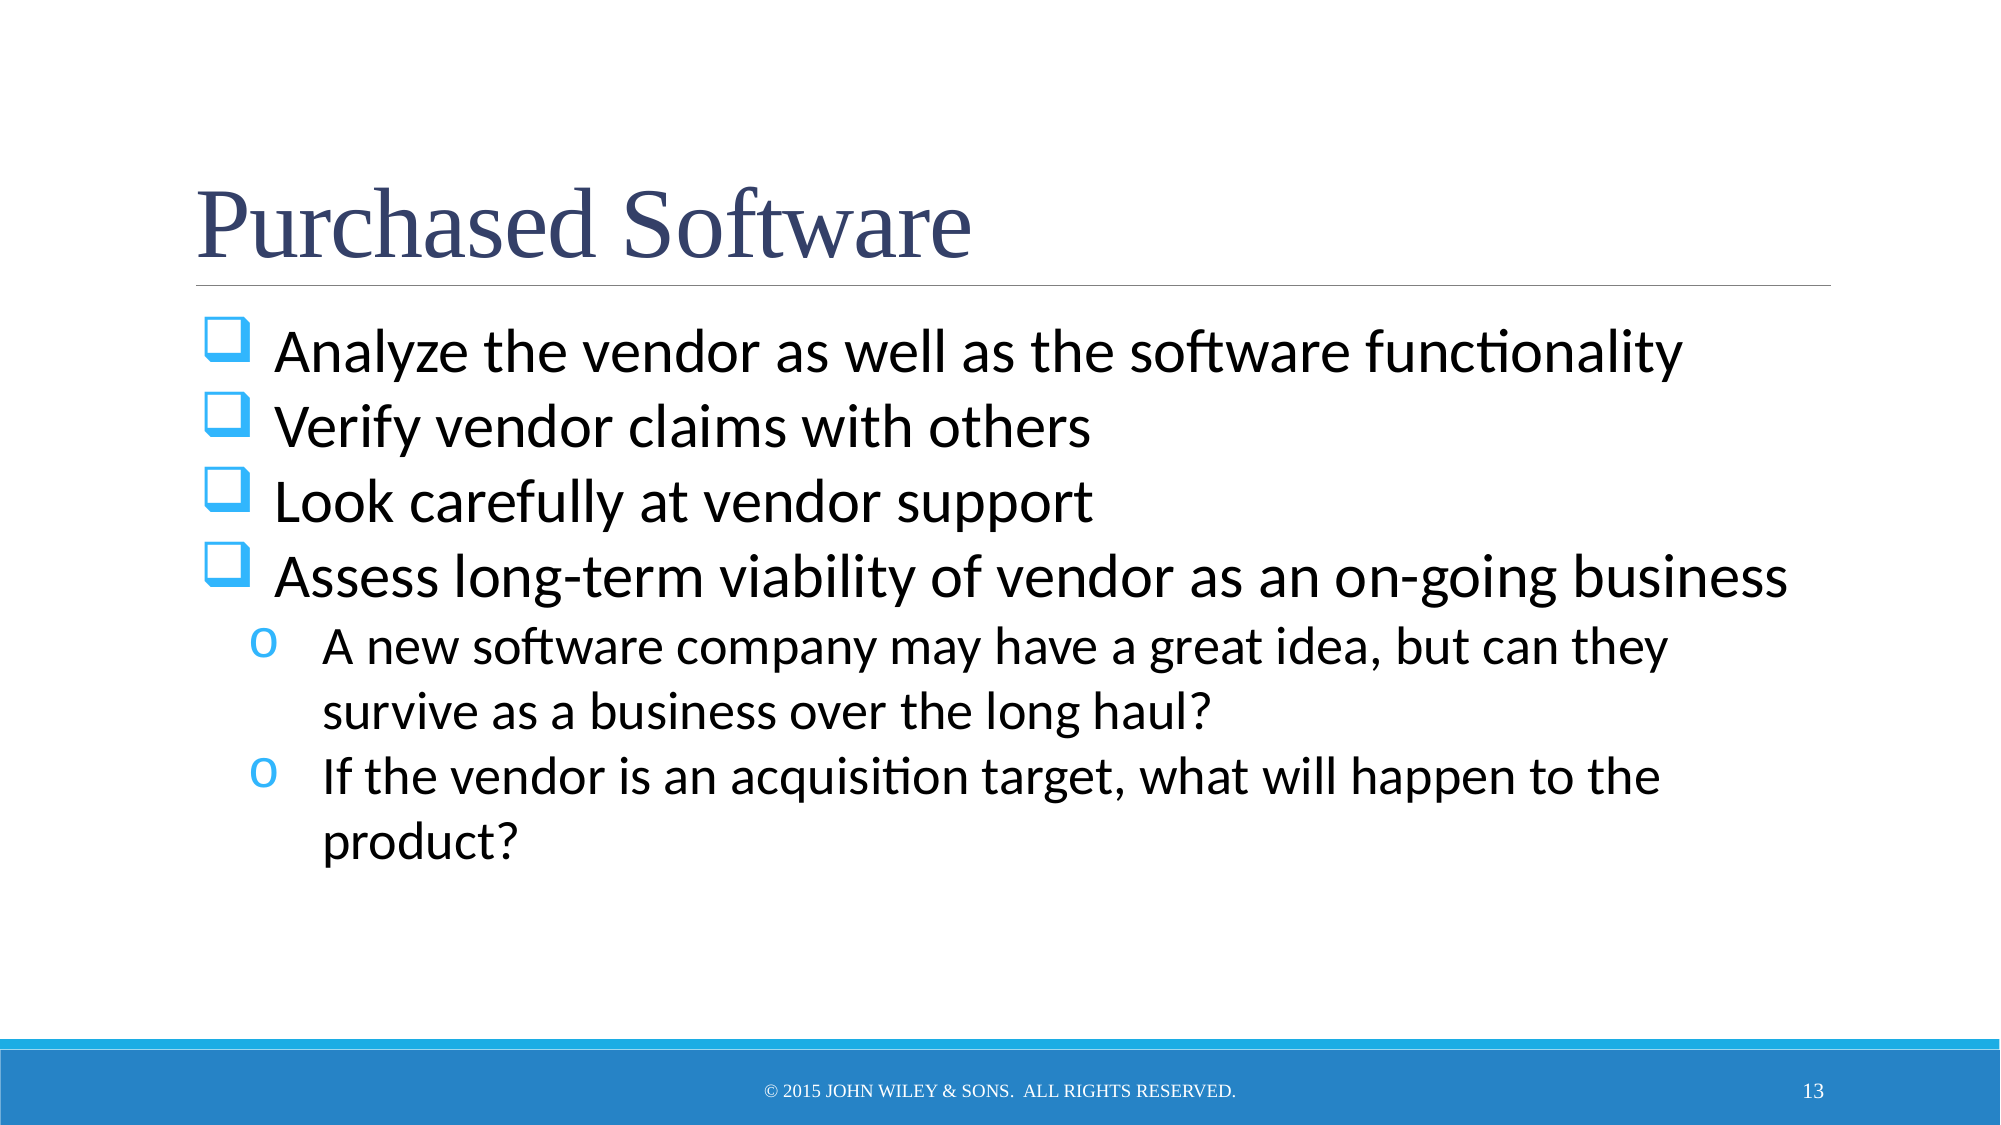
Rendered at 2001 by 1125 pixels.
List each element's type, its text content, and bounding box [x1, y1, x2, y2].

title Purchased Software [180, 47, 1830, 285]
list Analyze the vendor as well as the software functionality Verify vendor claims with others Look carefully at vendor support Assess long-term viability of vendor as an on-going business A new software company may have a great idea, but can they survive as a business over the long haul? If the vendor is an acquisition target, what will happen to the product? [180, 302, 1830, 963]
slide_number 13 [1624, 1059, 1840, 1120]
footer © 2015 John Wiley & Sons. All Rights Reserved. [604, 1059, 1396, 1120]
